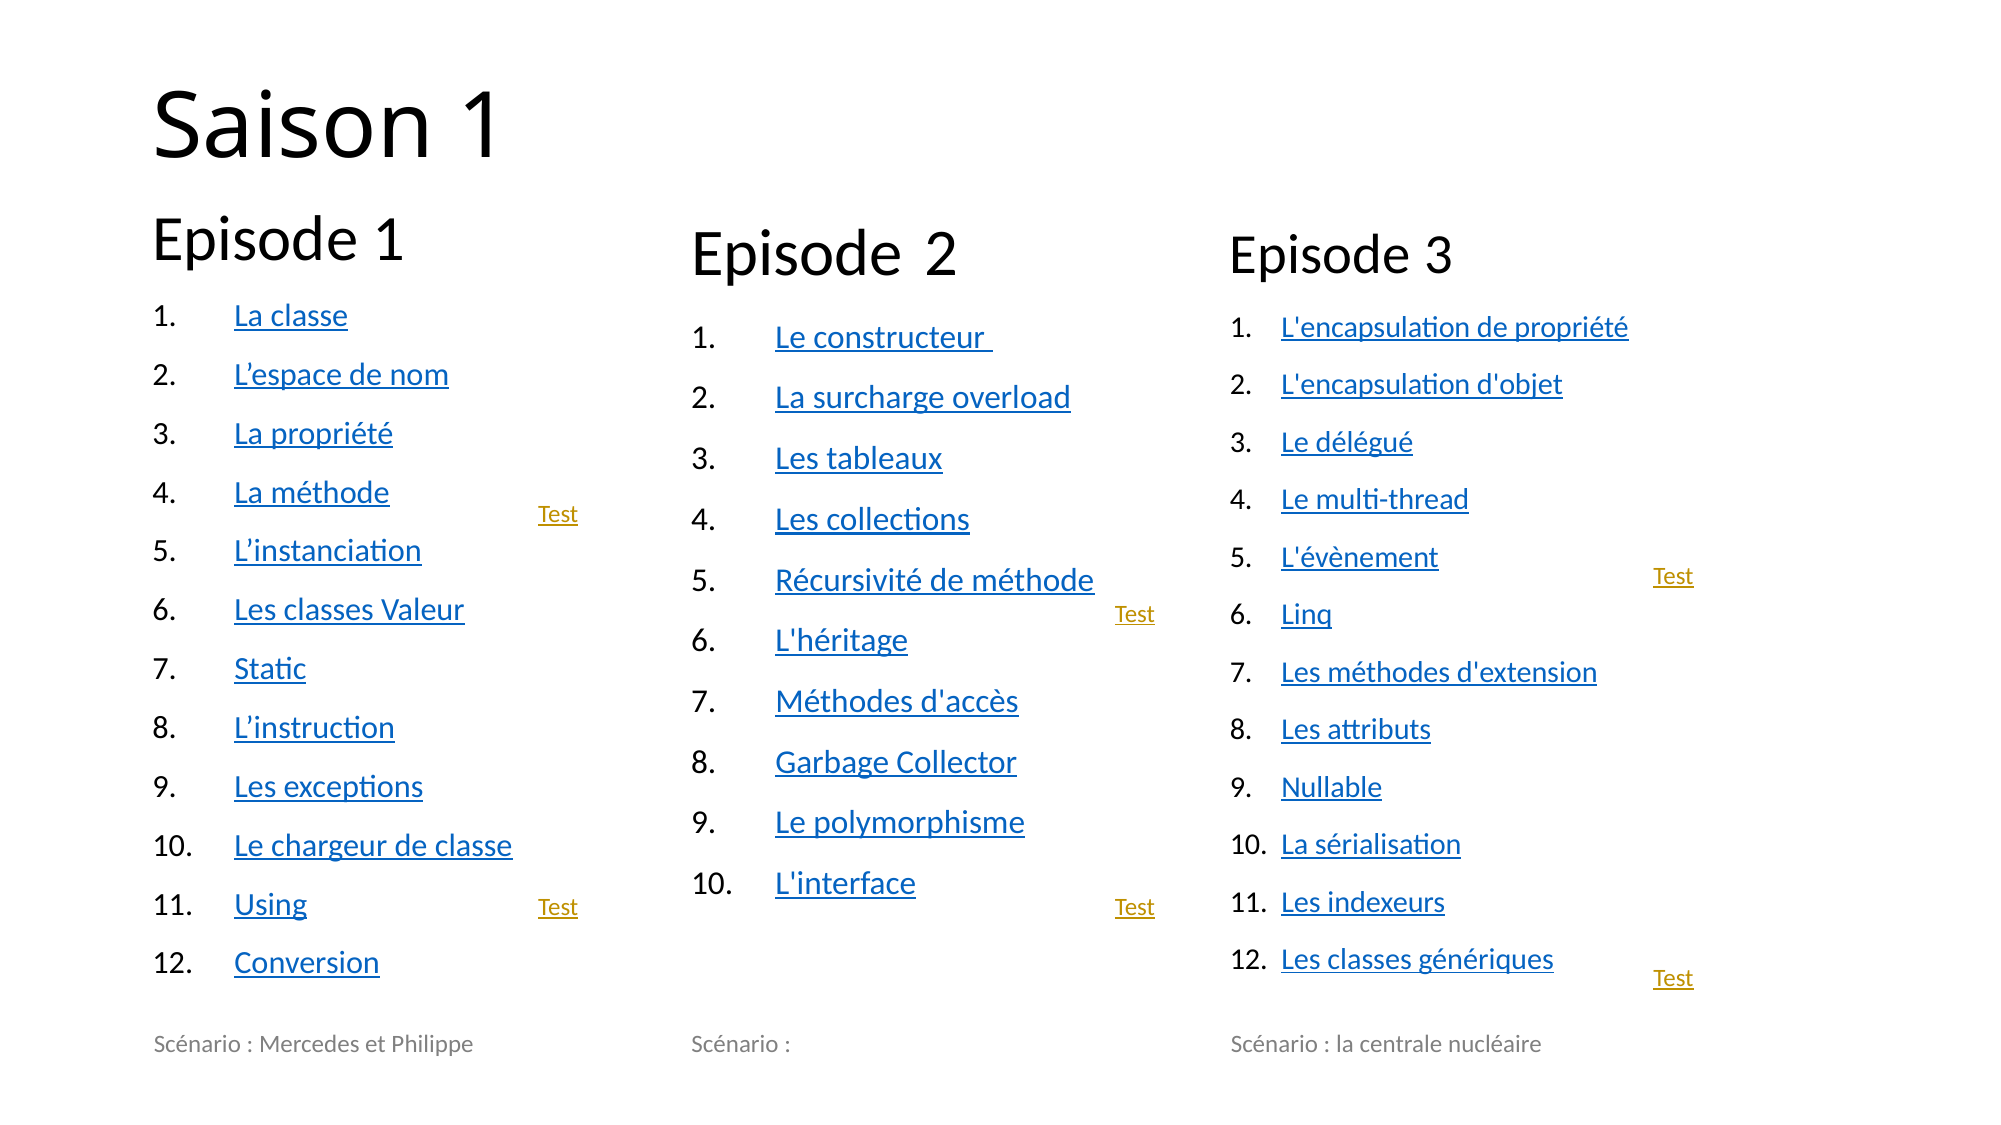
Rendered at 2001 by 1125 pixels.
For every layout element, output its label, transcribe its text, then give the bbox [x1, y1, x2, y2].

text_box Test [523, 882, 594, 928]
text_box Test [1638, 552, 1709, 598]
title Saison 1 [137, 59, 1863, 197]
text_box Test [523, 490, 594, 535]
text_box Scénario : [676, 1019, 807, 1065]
text_box Scénario : la centrale nucléaire [1216, 1019, 1558, 1065]
text_box Episode 2 Le constructeur La surcharge overload Les tableaux Les collections Récursivité de méthode L'héritage Méthodes d'accès Garbage Collector Le polymorphisme L'interface [676, 160, 1171, 991]
text_box Test [1100, 589, 1171, 635]
text_box Episode 3 L'encapsulation de propriété L'encapsulation d'objet Le délégué Le multi-thread L'évènement Linq Les méthodes d'extension Les attributs Nullable La sérialisation Les indexeurs Les classes génériques [1214, 196, 1806, 991]
text_box Test [1638, 953, 1709, 999]
text_box Test [1100, 882, 1171, 928]
list Episode 1 La classe L’espace de nom La propriété La méthode L’instanciation Les classes Valeur Static L’instruction Les exceptions Le chargeur de classe Using Conversion [137, 196, 632, 991]
text_box Scénario : Mercedes et Philippe [138, 1019, 490, 1065]
